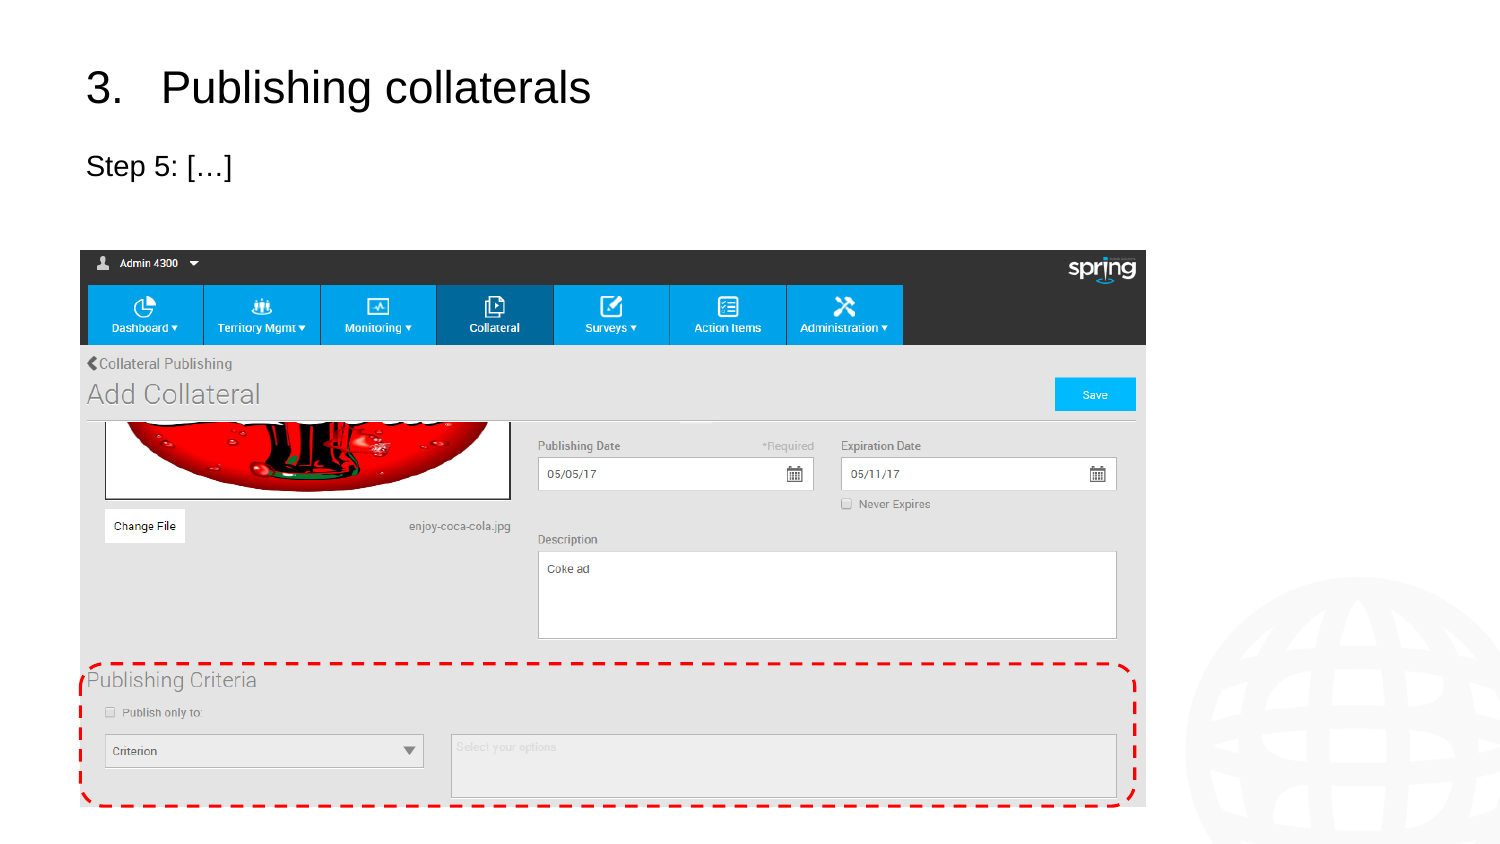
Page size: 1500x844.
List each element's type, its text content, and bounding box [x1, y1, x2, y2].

picture [0, 0, 1500, 844]
text_box Publishing collaterals Step 5: […] [70, 49, 1430, 190]
